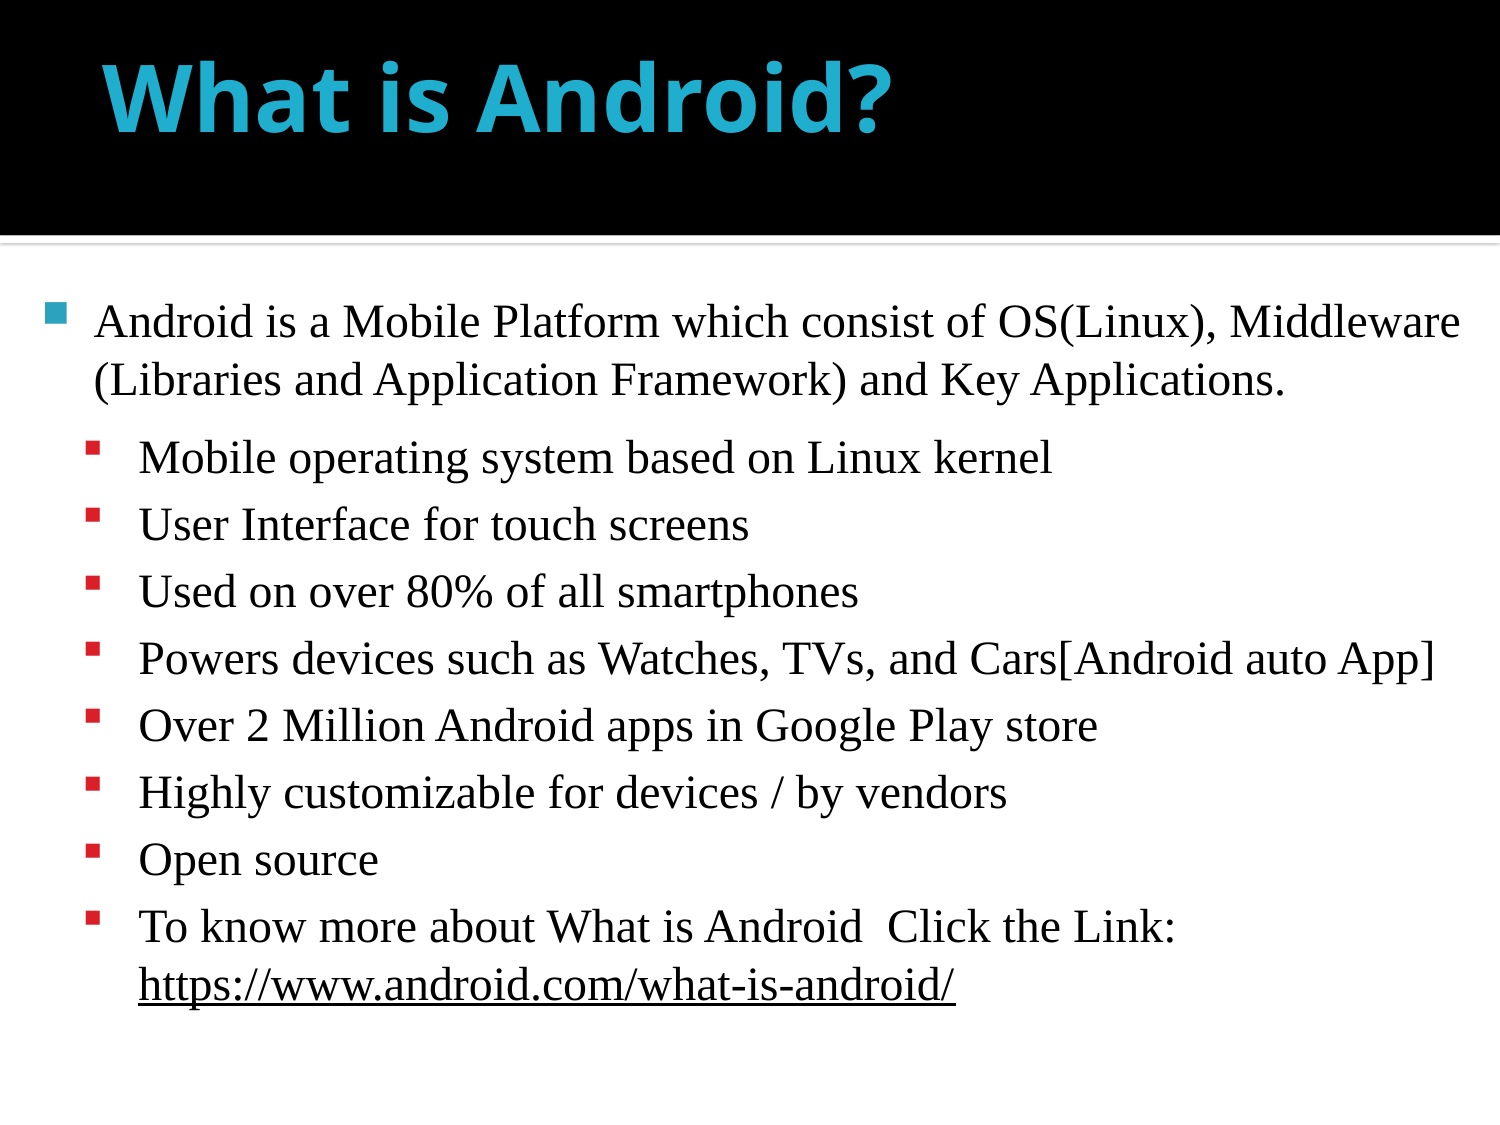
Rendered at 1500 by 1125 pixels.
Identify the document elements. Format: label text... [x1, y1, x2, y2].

list Android is a Mobile Platform which consist of OS(Linux), Middleware (Libraries and Application Framework) and Key Applications. Mobile operating system based on Linux kernel User Interface for touch screens Used on over 80% of all smartphones Powers devices such as Watches, TVs, and Cars[Android auto App] Over 2 Million Android apps in Google Play store Highly customizable for devices / by vendors Open source To know more about What is Android Click the Link: https://www.android.com/what-is-android/ [12, 275, 1483, 1100]
title What is Android? [87, 0, 1288, 190]
